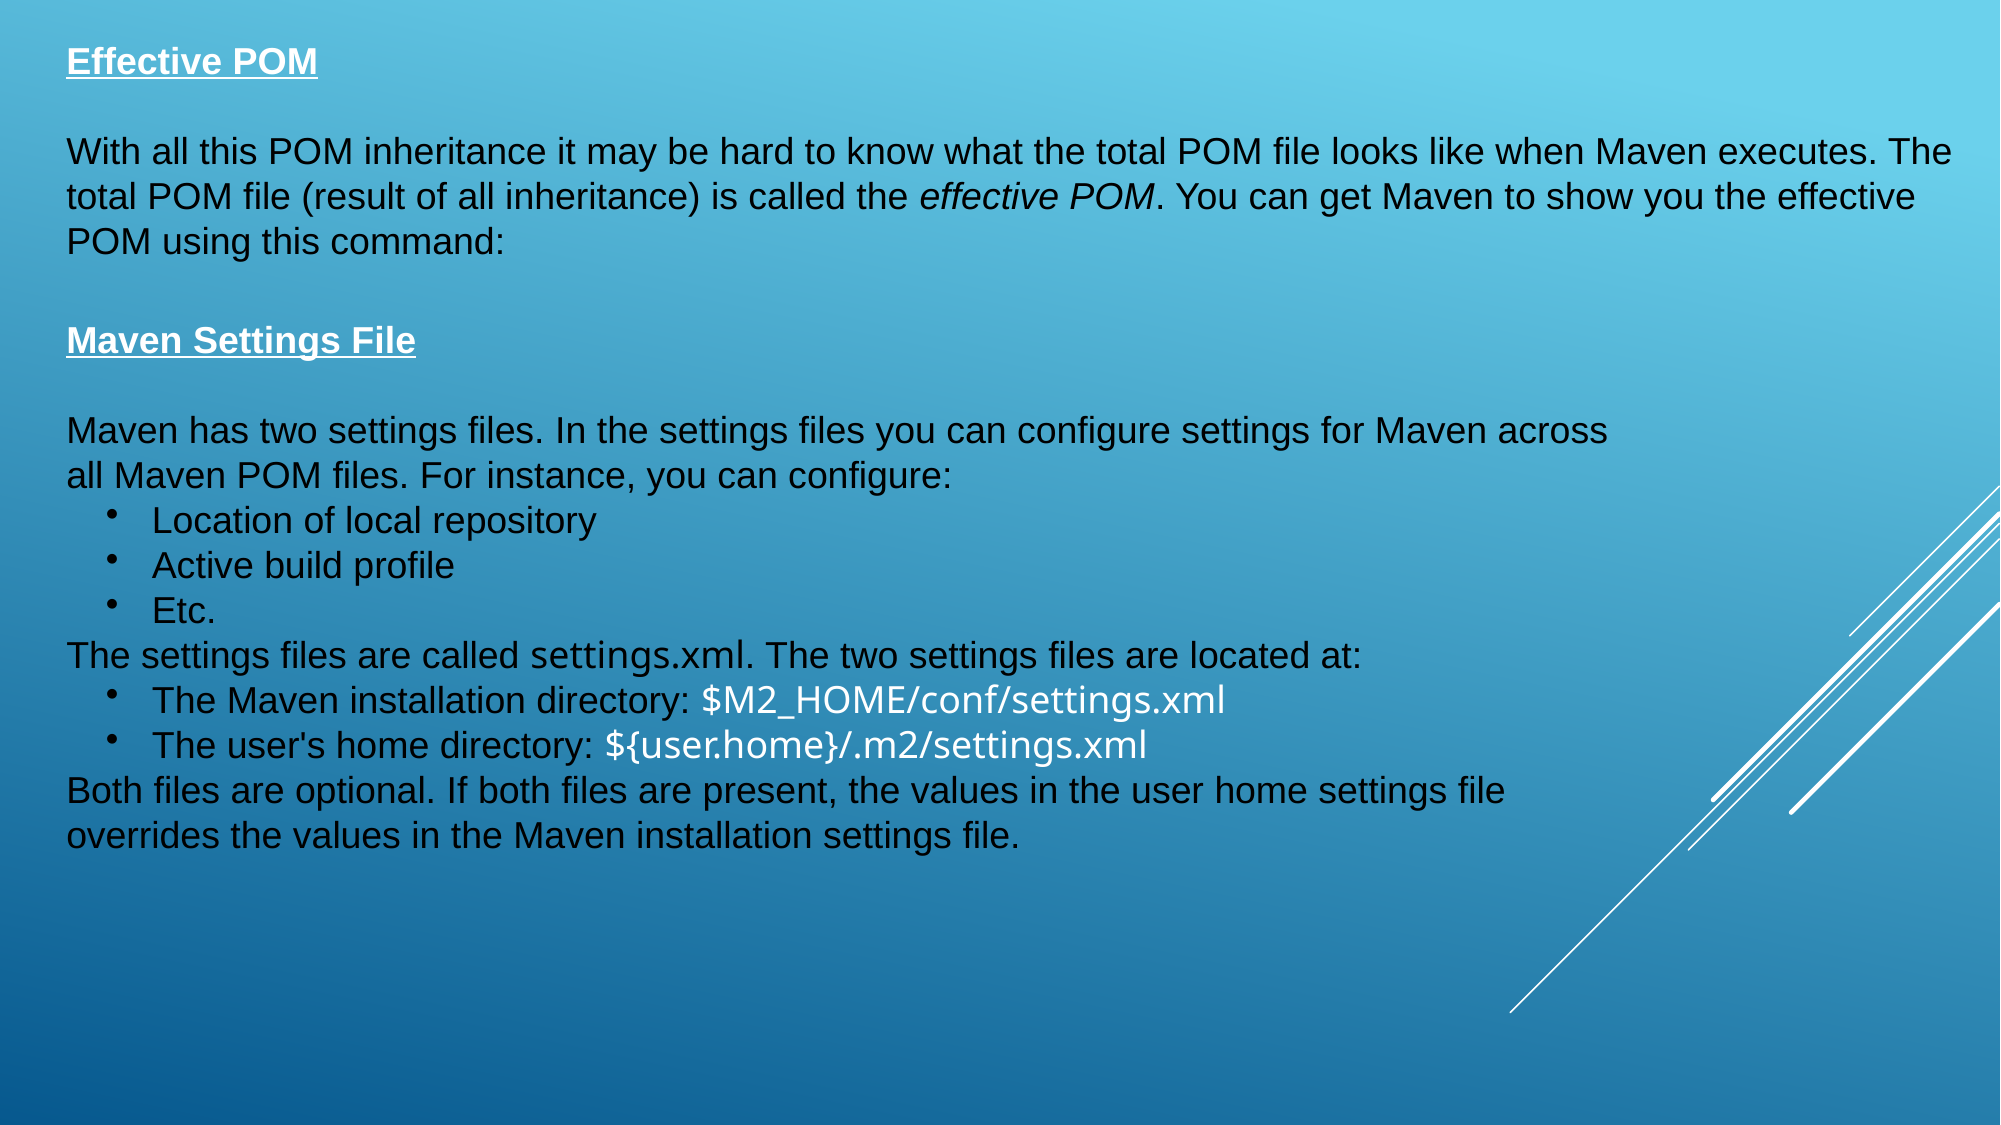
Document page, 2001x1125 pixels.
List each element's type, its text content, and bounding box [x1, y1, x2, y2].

text_box Effective POM With all this POM inheritance it may be hard to know what the total POM file looks like when Maven executes. The total POM file (result of all inheritance) is called the effective POM. You can get Maven to show you the effective POM using this command: [51, 29, 1970, 270]
text_box Maven Settings File Maven has two settings files. In the settings files you can configure settings for Maven across all Maven POM files. For instance, you can configure: Location of local repository Active build profile Etc. The settings files are called settings.xml. The two settings files are located at: The Maven installation directory: $M2_HOME/conf/settings.xml The user's home directory: ${user.home}/.m2/settings.xml Both files are optional. If both files are present, the values in the user home settings file overrides the values in the Maven installation settings file. [51, 308, 1660, 864]
